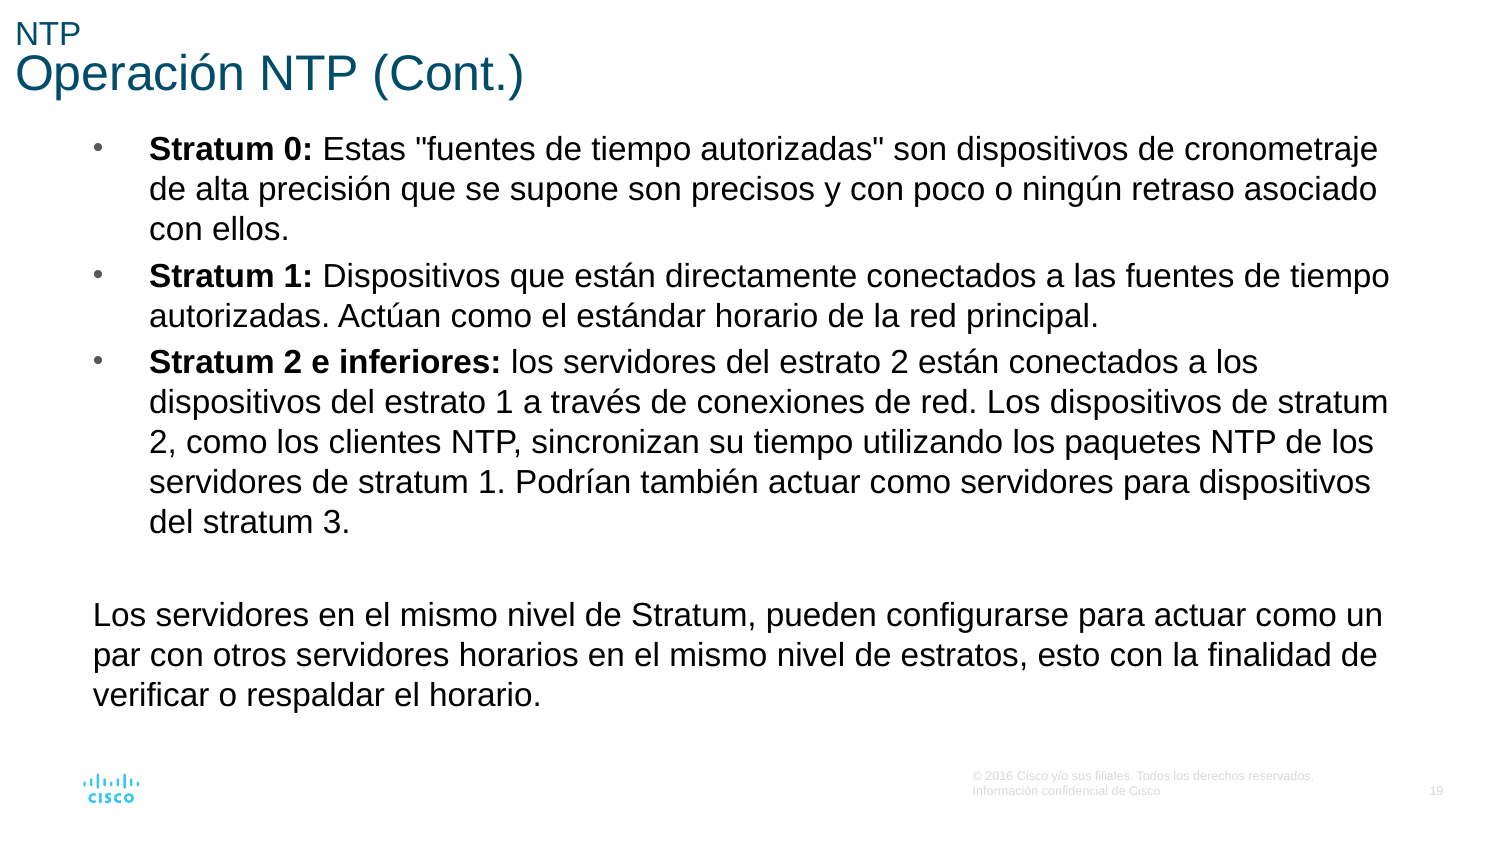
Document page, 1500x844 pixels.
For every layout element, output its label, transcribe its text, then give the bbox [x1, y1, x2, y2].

list Stratum 0: Estas "fuentes de tiempo autorizadas" son dispositivos de cronometraje de alta precisión que se supone son precisos y con poco o ningún retraso asociado con ellos. Stratum 1: Dispositivos que están directamente conectados a las fuentes de tiempo autorizadas. Actúan como el estándar horario de la red principal. Stratum 2 e inferiores: los servidores del estrato 2 están conectados a los dispositivos del estrato 1 a través de conexiones de red. Los dispositivos de stratum 2, como los clientes NTP, sincronizan su tiempo utilizando los paquetes NTP de los servidores de stratum 1. Podrían también actuar como servidores para dispositivos del stratum 3. Los servidores en el mismo nivel de Stratum, pueden configurarse para actuar como un par con otros servidores horarios en el mismo nivel de estratos, esto con la finalidad de verificar o respaldar el horario. [77, 120, 1437, 726]
title NTP Operación NTP (Cont.) [0, 0, 1369, 121]
